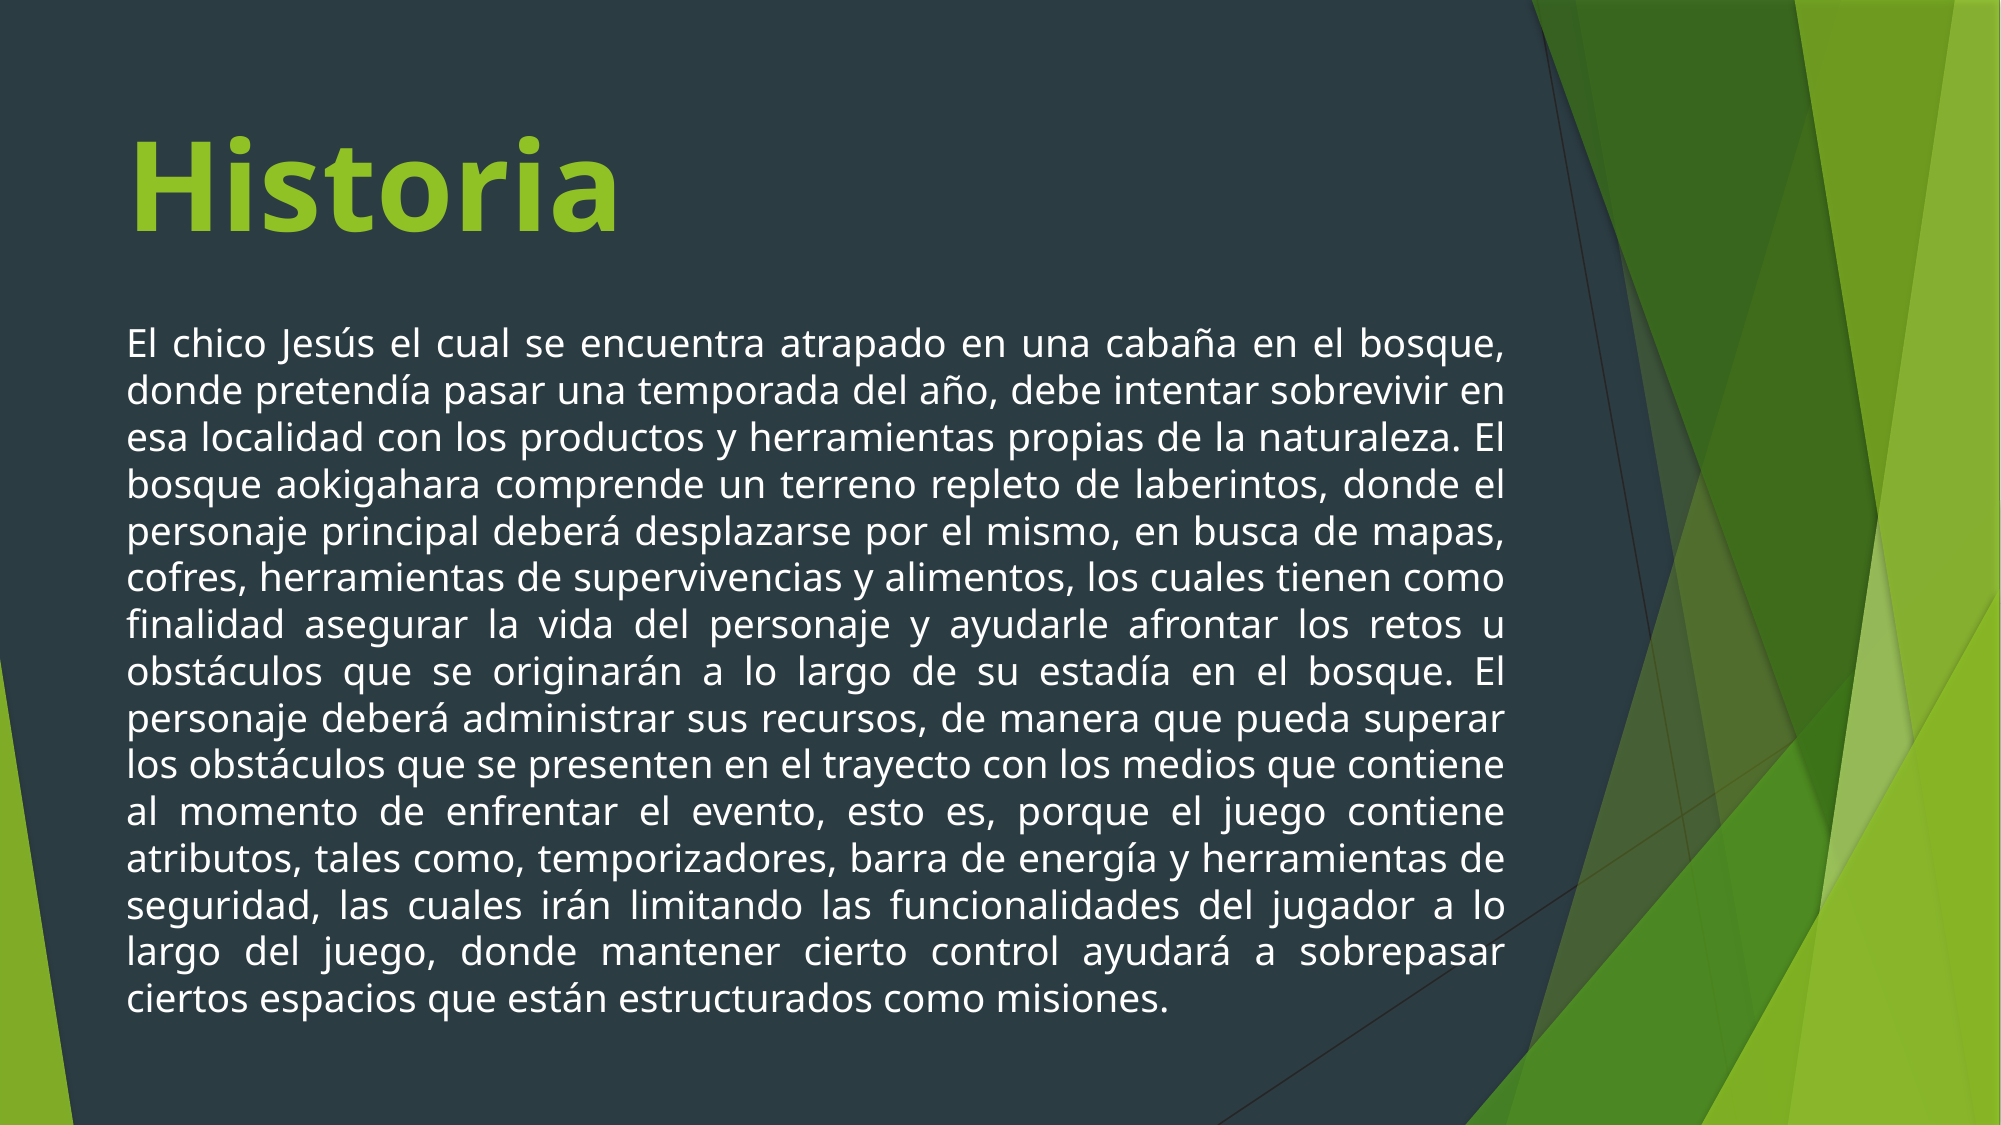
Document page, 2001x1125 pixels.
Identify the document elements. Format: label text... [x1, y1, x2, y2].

list El chico Jesús el cual se encuentra atrapado en una cabaña en el bosque, donde pretendía pasar una temporada del año, debe intentar sobrevivir en esa localidad con los productos y herramientas propias de la naturaleza. El bosque aokigahara comprende un terreno repleto de laberintos, donde el personaje principal deberá desplazarse por el mismo, en busca de mapas, cofres, herramientas de supervivencias y alimentos, los cuales tienen como finalidad asegurar la vida del personaje y ayudarle afrontar los retos u obstáculos que se originarán a lo largo de su estadía en el bosque. El personaje deberá administrar sus recursos, de manera que pueda superar los obstáculos que se presenten en el trayecto con los medios que contiene al momento de enfrentar el evento, esto es, porque el juego contiene atributos, tales como, temporizadores, barra de energía y herramientas de seguridad, las cuales irán limitando las funcionalidades del jugador a lo largo del juego, donde mantener cierto control ayudará a sobrepasar ciertos espacios que están estructurados como misiones. [111, 289, 1522, 1050]
title Historia [111, 99, 1522, 262]
